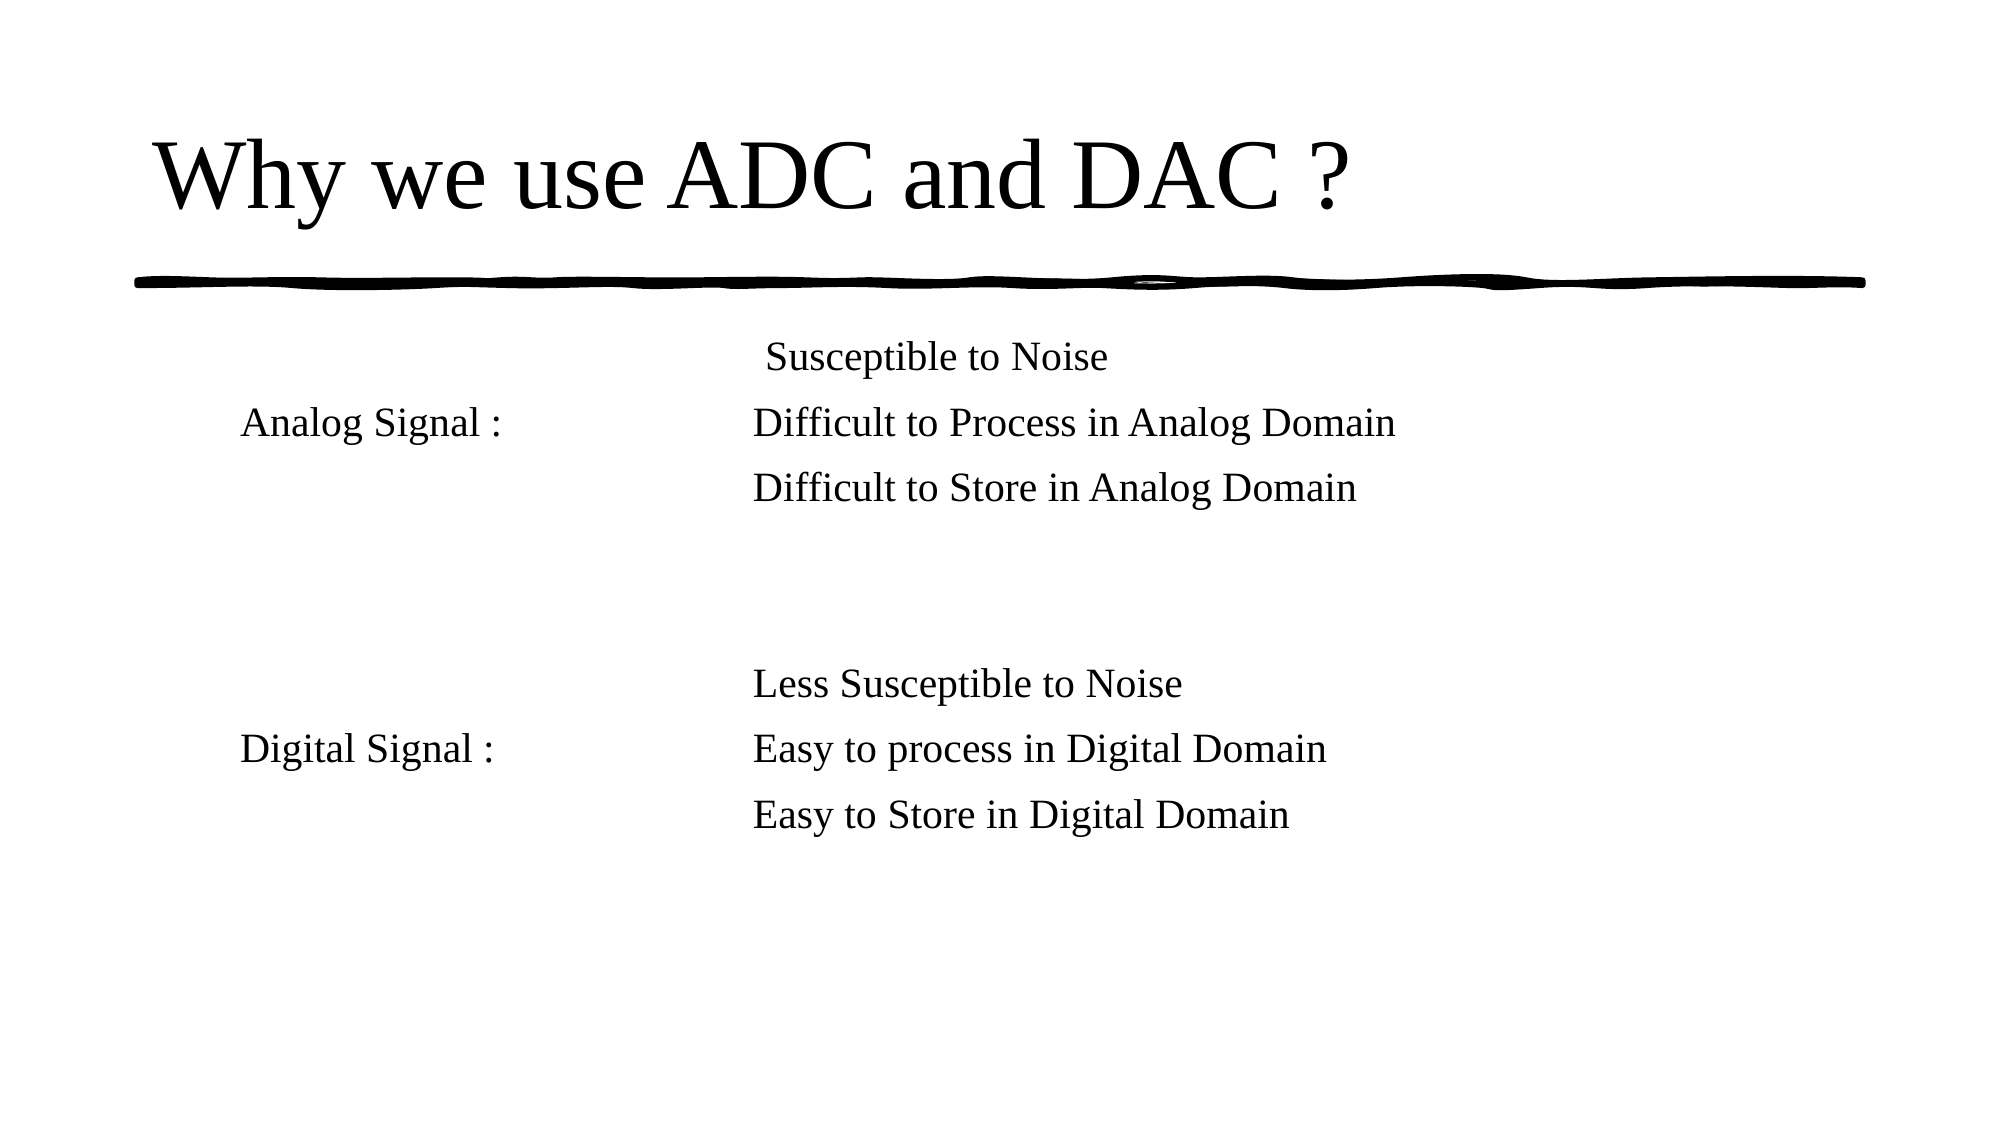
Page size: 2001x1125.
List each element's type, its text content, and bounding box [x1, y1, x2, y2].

title Why we use ADC and DAC ? [137, 59, 1863, 278]
list Susceptible to Noise Analog Signal : Difficult to Process in Analog Domain Difficult to Store in Analog Domain Less Susceptible to Noise Digital Signal : Easy to process in Digital Domain Easy to Store in Digital Domain [75, 316, 1940, 1014]
